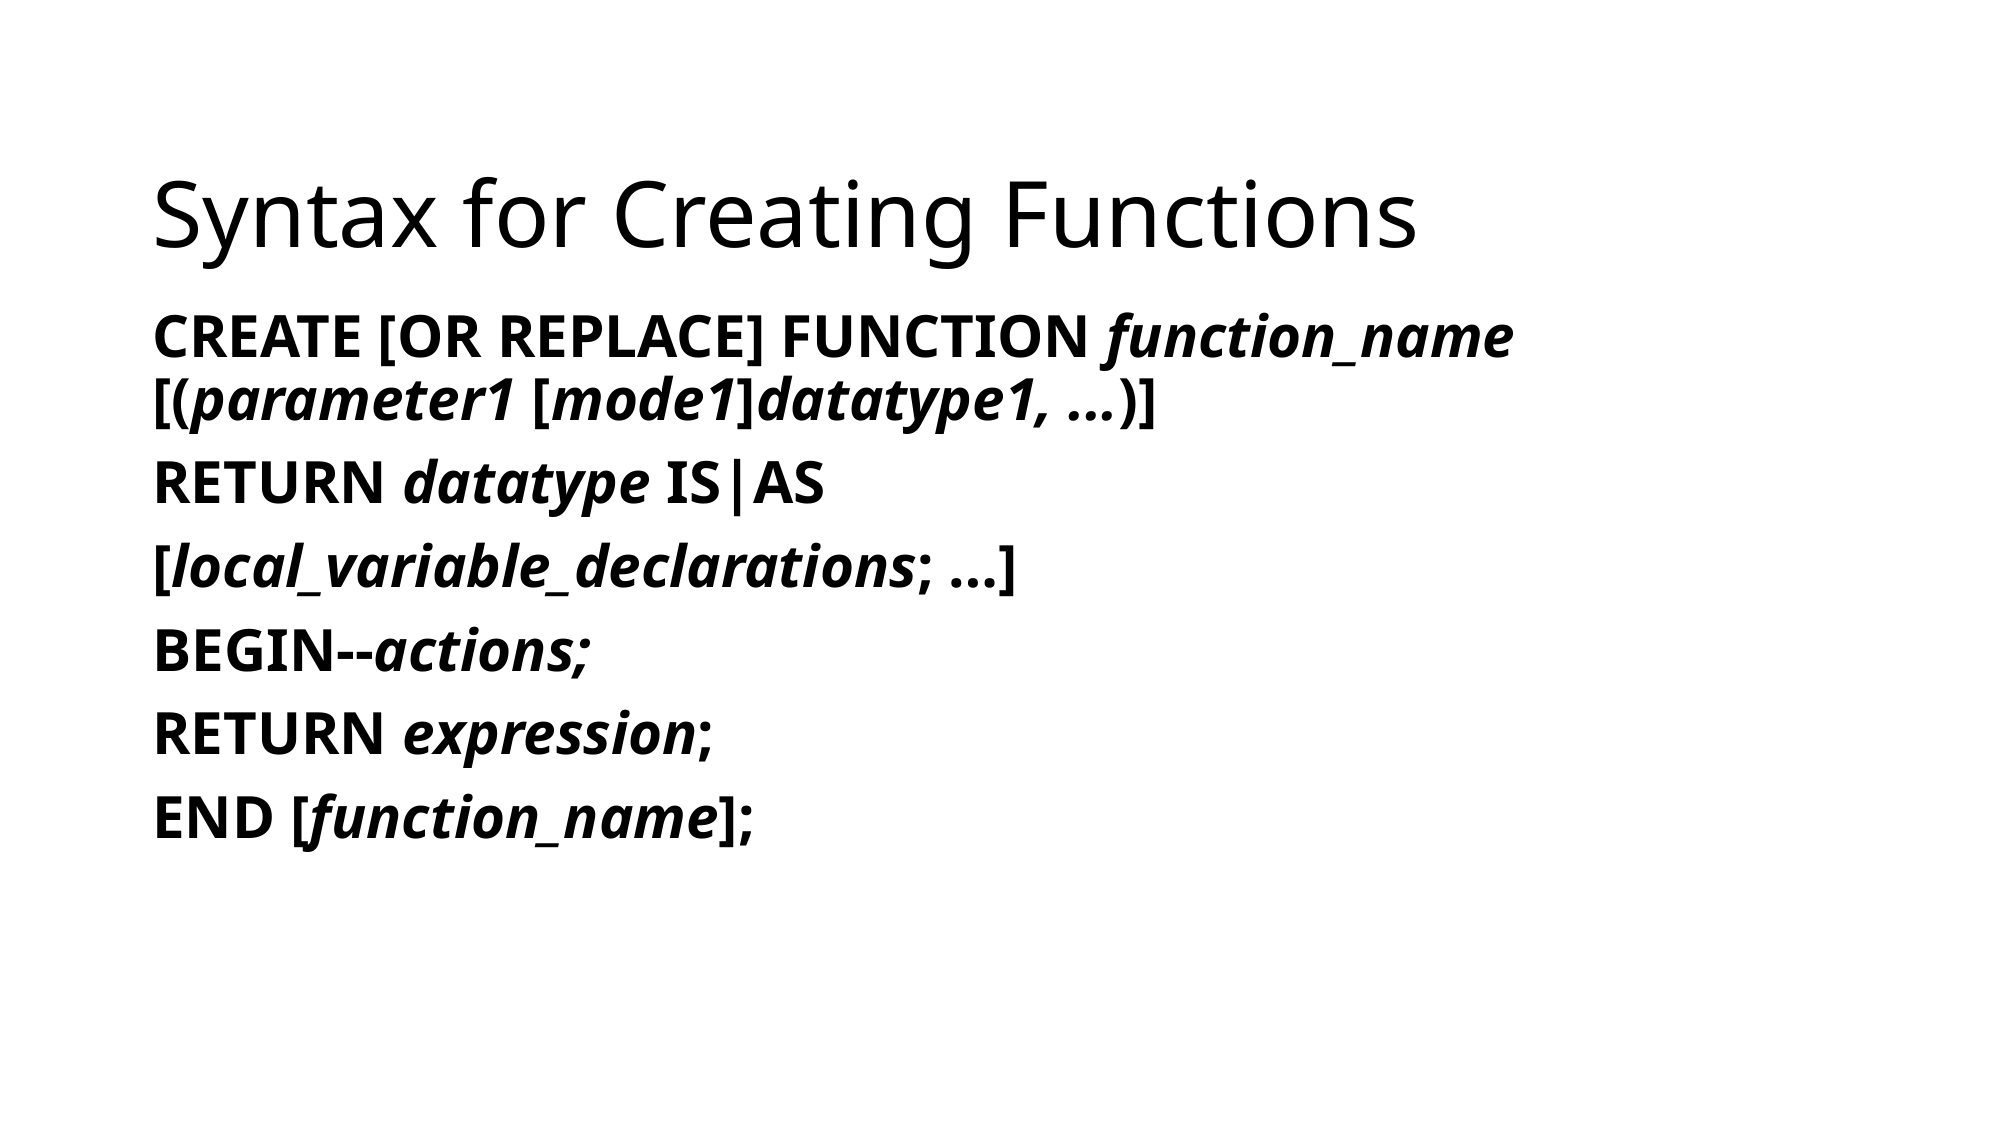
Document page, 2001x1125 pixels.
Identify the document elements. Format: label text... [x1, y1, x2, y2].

list CREATE [OR REPLACE] FUNCTION function_name [(parameter1 [mode1]datatype1, ...)] RETURN datatype IS|AS [local_variable_declarations; …] BEGIN--actions; RETURN expression; END [function_name]; [137, 299, 1863, 1014]
title Syntax for Creating Functions [137, 59, 1863, 278]
